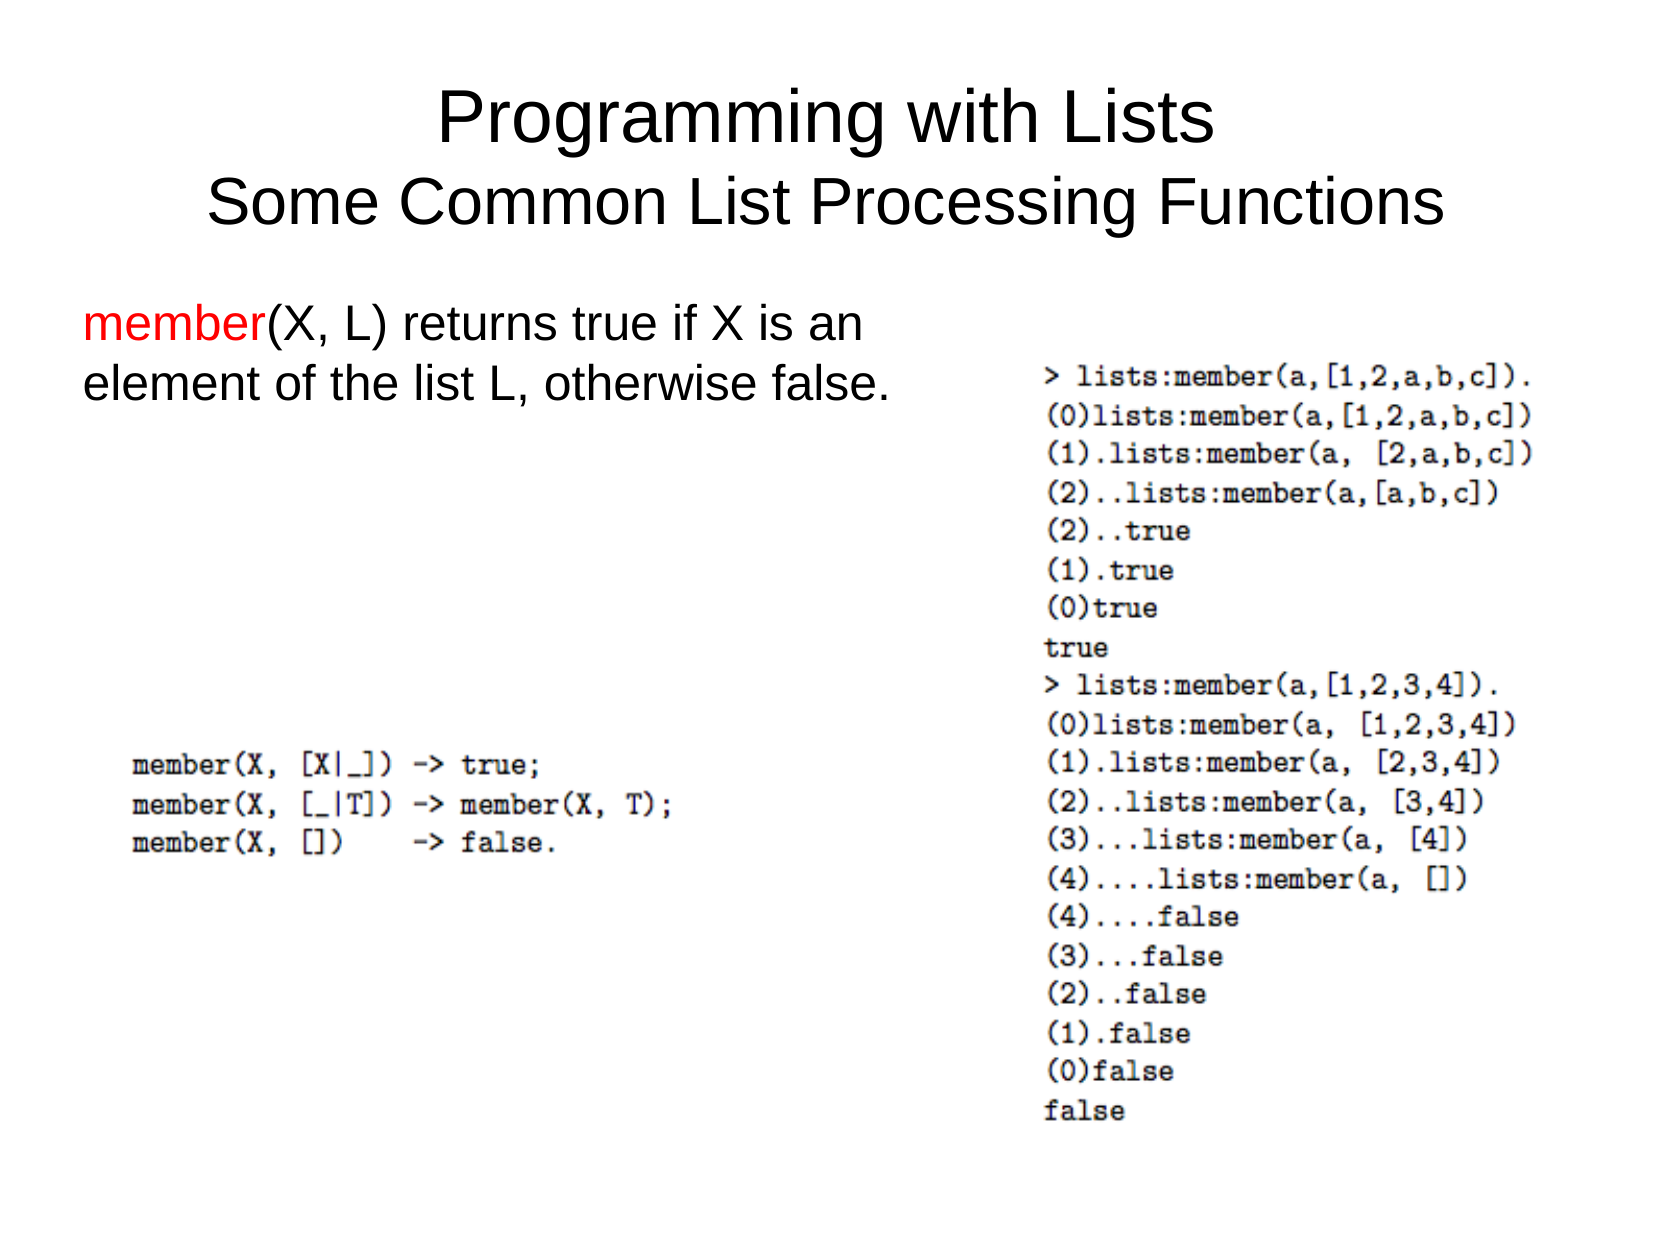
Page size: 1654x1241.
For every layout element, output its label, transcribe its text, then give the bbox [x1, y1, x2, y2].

picture [121, 741, 687, 863]
picture [1038, 355, 1544, 1129]
text_box Programming with Lists Some Common List Processing Functions [82, 49, 1571, 257]
text_box member(X, L) returns true if X is an element of the list L, otherwise false. [82, 290, 931, 1010]
